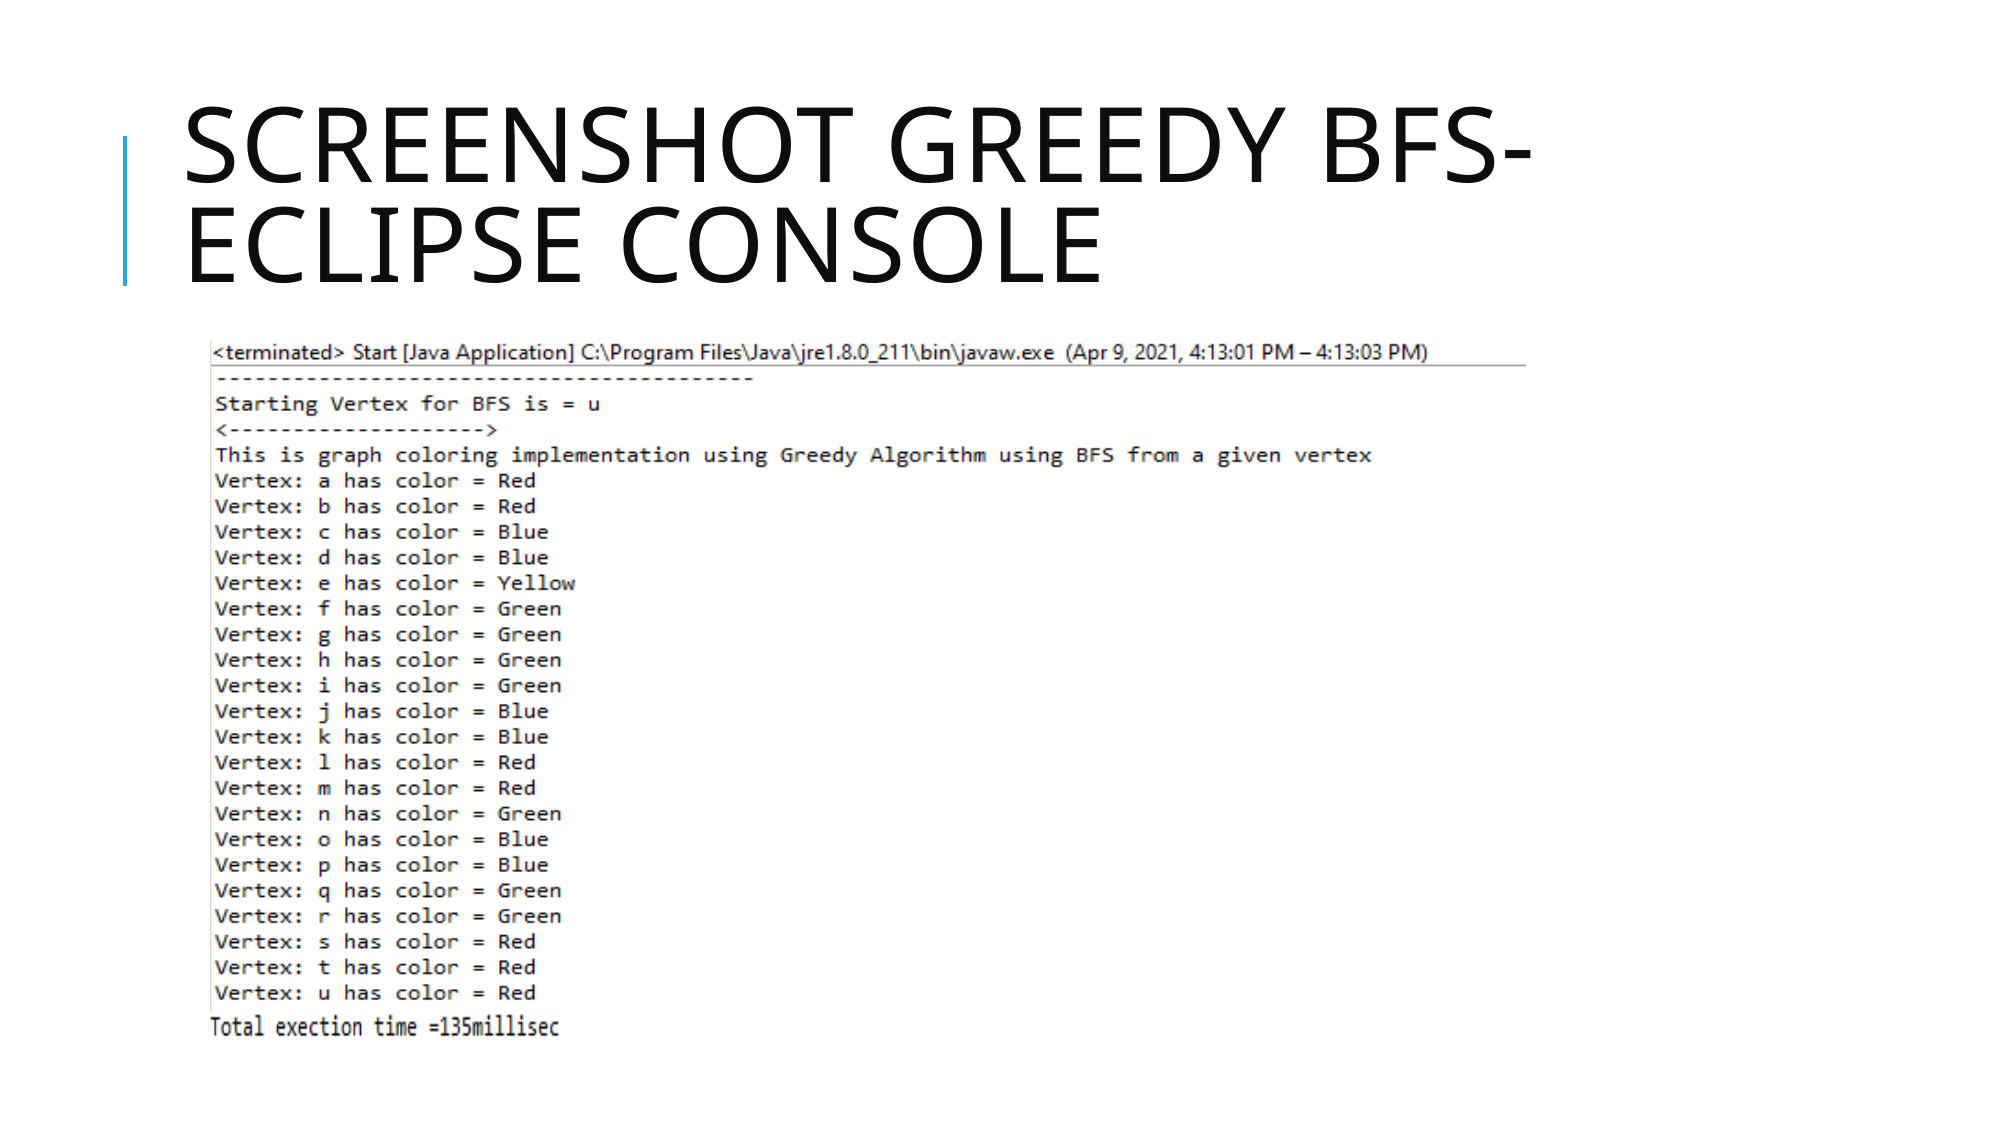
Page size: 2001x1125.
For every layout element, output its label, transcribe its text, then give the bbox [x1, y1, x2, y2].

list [209, 341, 1526, 1013]
picture [209, 1011, 625, 1074]
title Screenshot Greedy BFS- Eclipse console [168, 96, 1763, 310]
